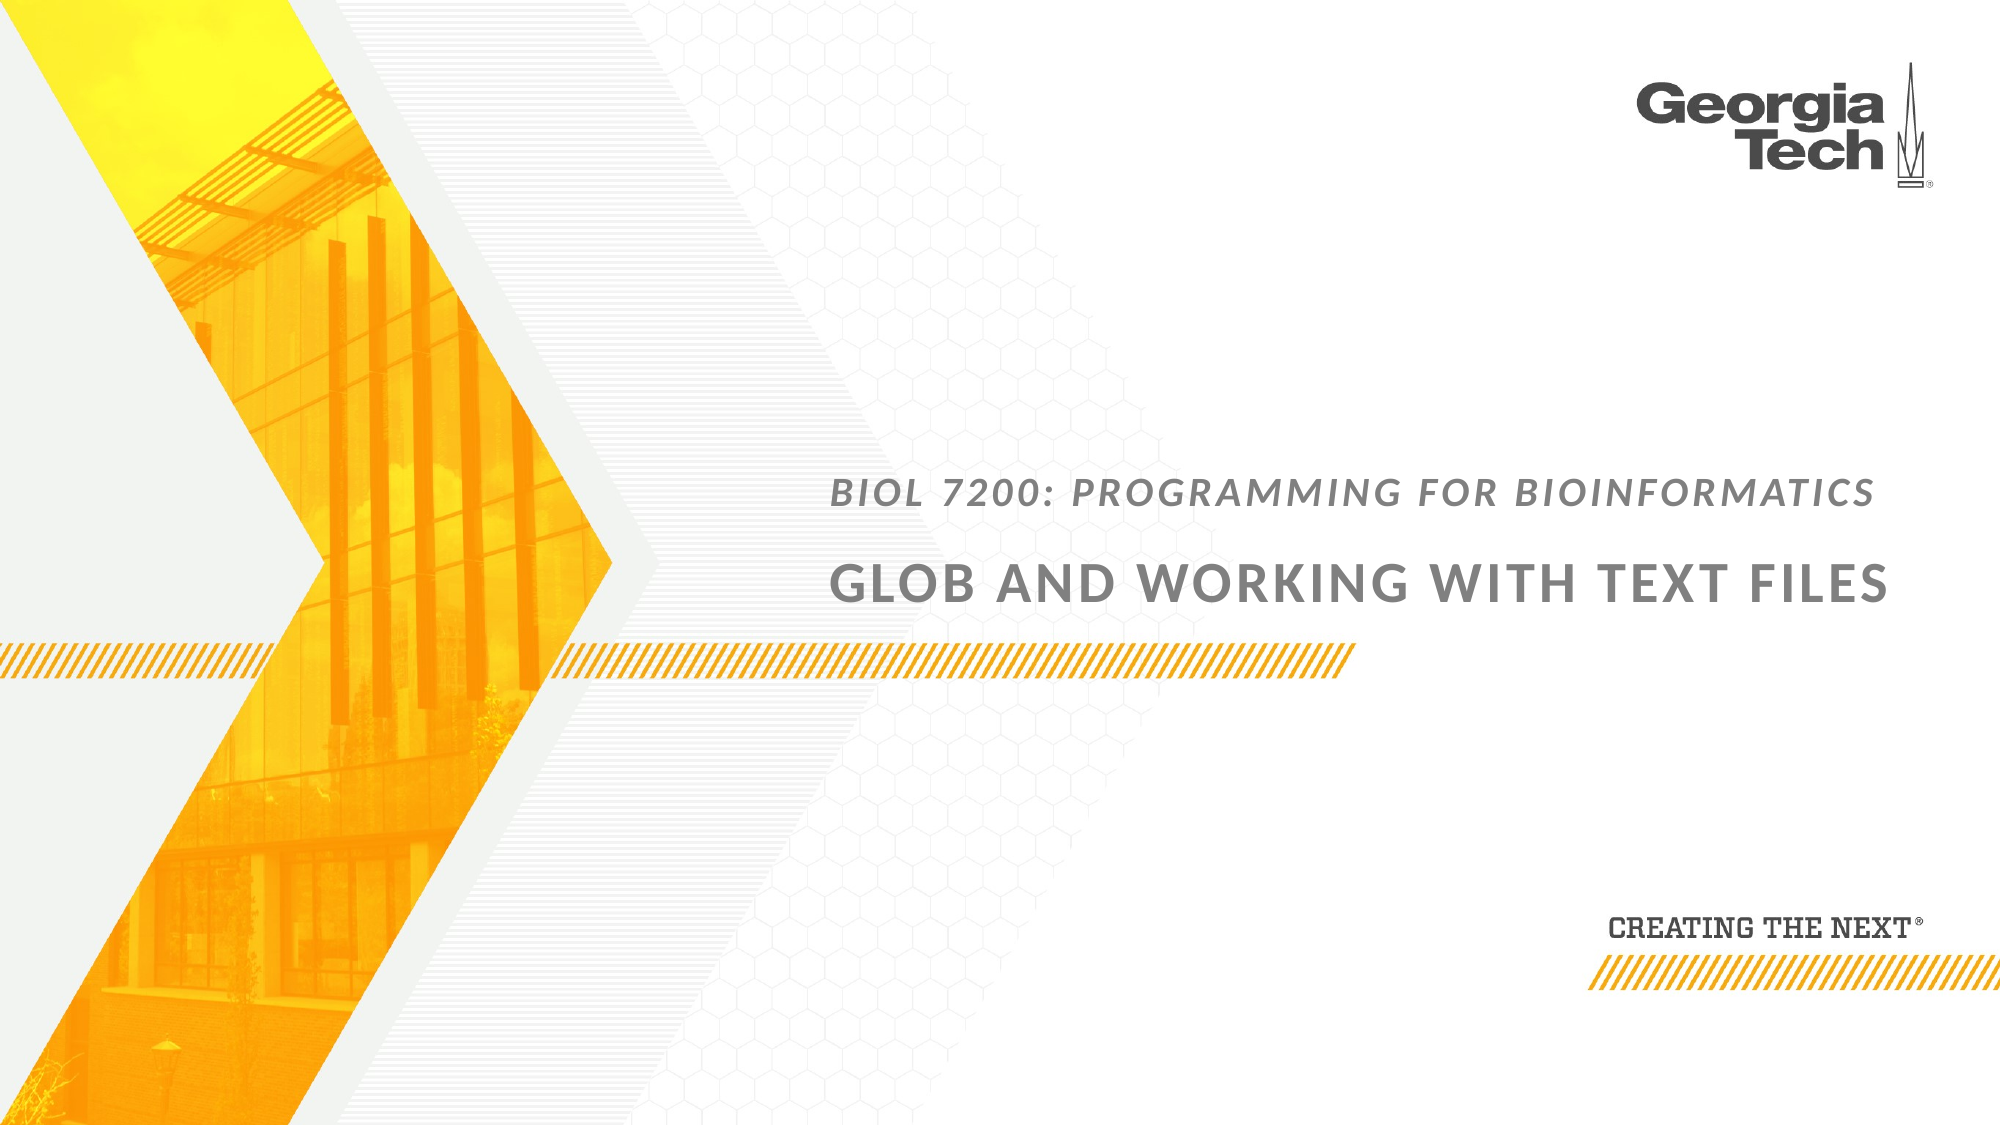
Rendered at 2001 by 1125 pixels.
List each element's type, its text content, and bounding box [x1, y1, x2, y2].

title Biol 7200: Programming for Bioinformatics Glob and Working with text files [814, 255, 1930, 623]
picture [0, 0, 2000, 1125]
